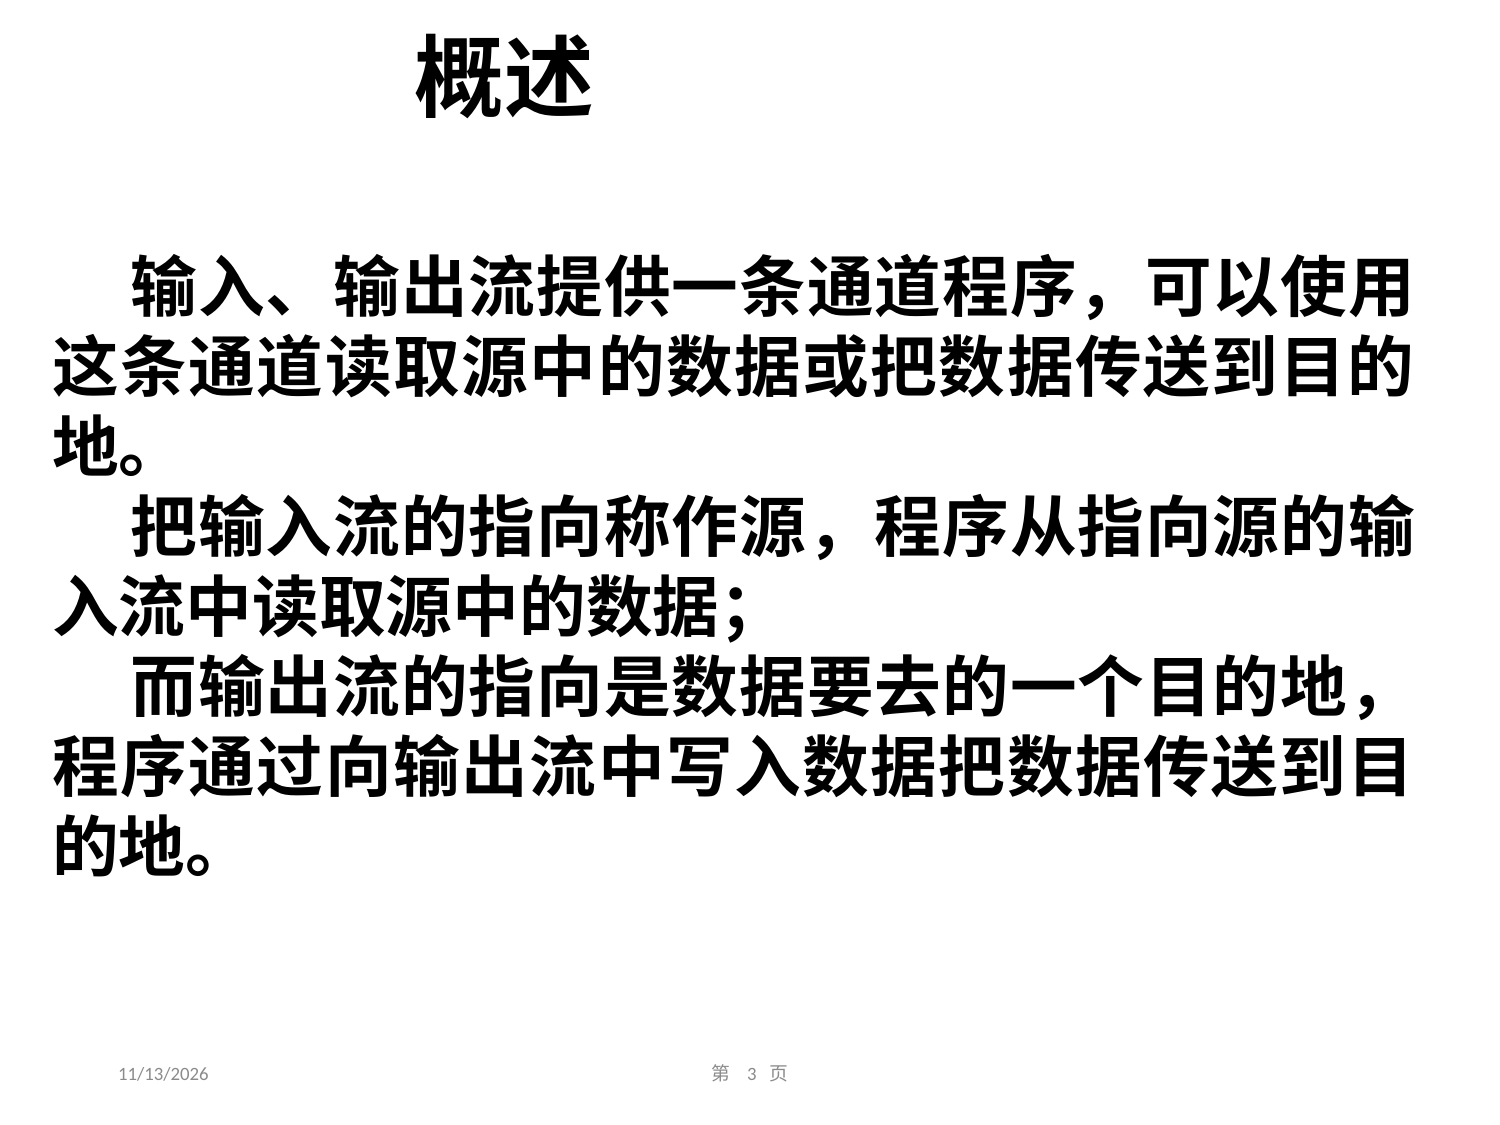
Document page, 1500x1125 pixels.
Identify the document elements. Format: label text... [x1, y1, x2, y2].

text_box 输入、输出流提供一条通道程序，可以使用这条通道读取源中的数据或把数据传送到目的地。 把输入流的指向称作源，程序从指向源的输入流中读取源中的数据； 而输出流的指向是数据要去的一个目的地，程序通过向输出流中写入数据把数据传送到目的地。 [37, 237, 1431, 893]
title 概述 [399, 24, 1113, 138]
footer 第 3 页 [496, 1042, 1004, 1103]
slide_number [103, 1042, 441, 1103]
